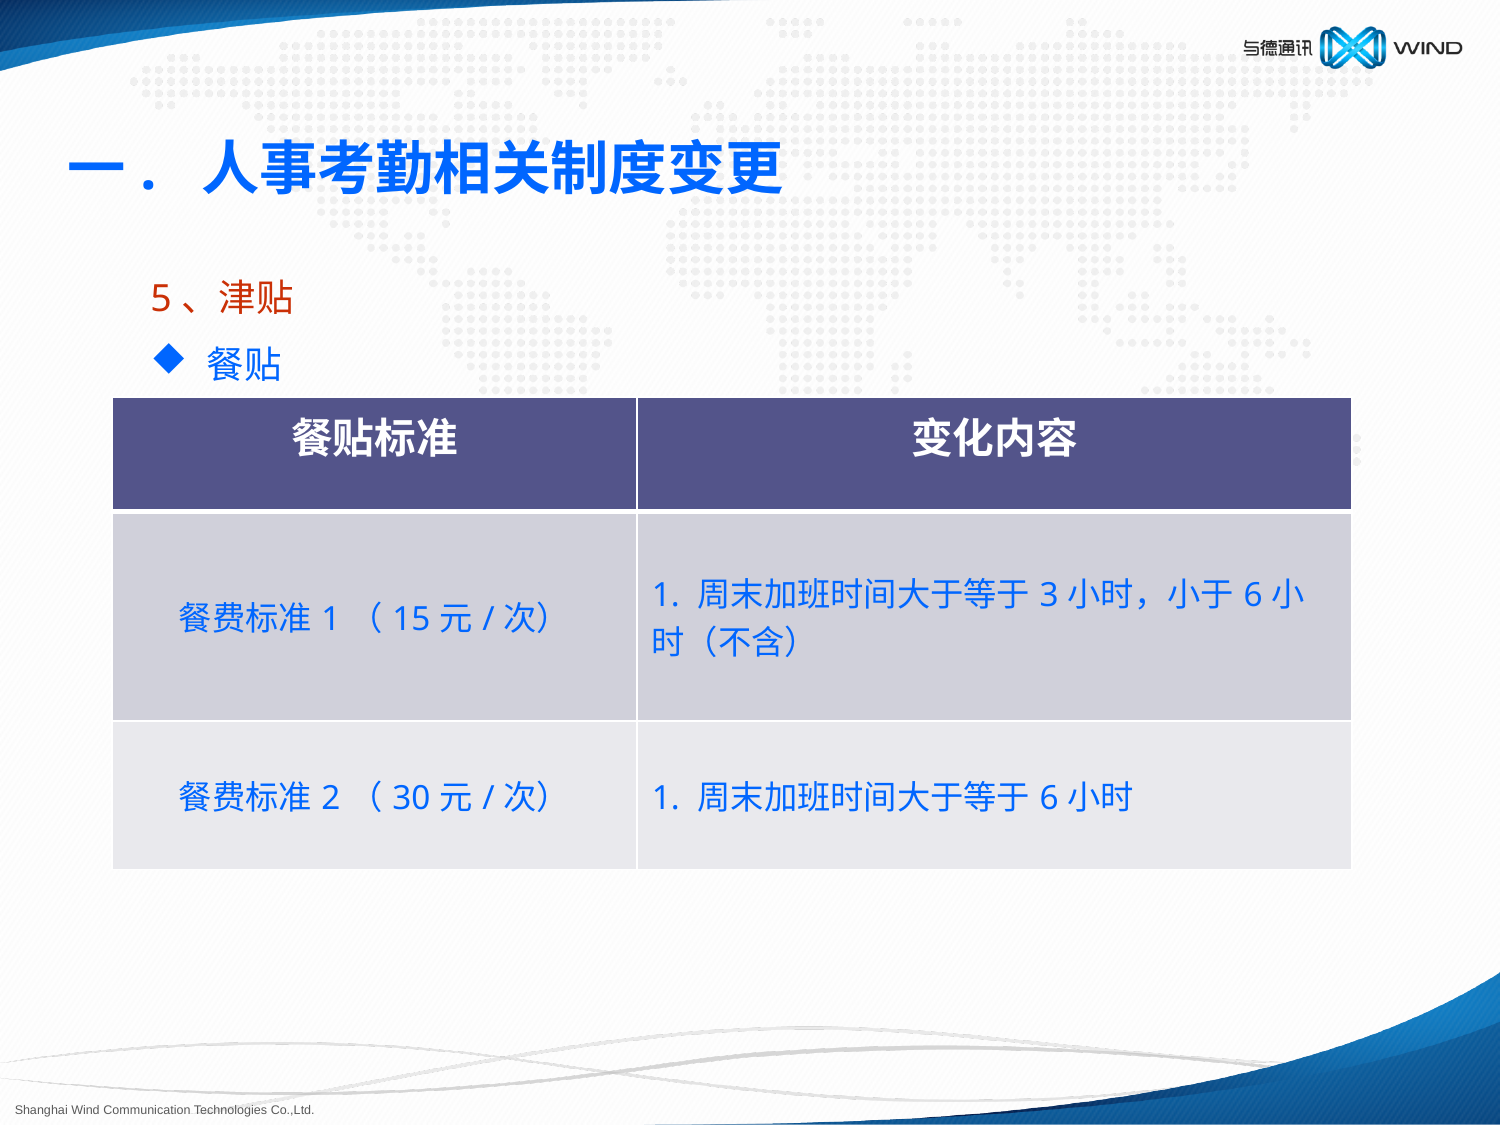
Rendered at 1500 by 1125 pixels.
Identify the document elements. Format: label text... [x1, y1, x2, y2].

table_cell 餐费标准2（30元/次） [113, 722, 636, 869]
table_cell 餐费标准1（15元/次） [113, 514, 636, 720]
table_header 餐贴标准 [113, 398, 636, 509]
text_box 5、津贴 餐贴 [135, 243, 1388, 1001]
table_cell 1. 周末加班时间大于等于3小时，小于6小时（不含） [638, 514, 1351, 720]
picture [0, 0, 1500, 1125]
table_cell 1. 周末加班时间大于等于6小时 [638, 722, 1351, 869]
table_header 变化内容 [638, 398, 1351, 509]
text_box 一. 人事考勤相关制度变更 [51, 88, 1473, 246]
